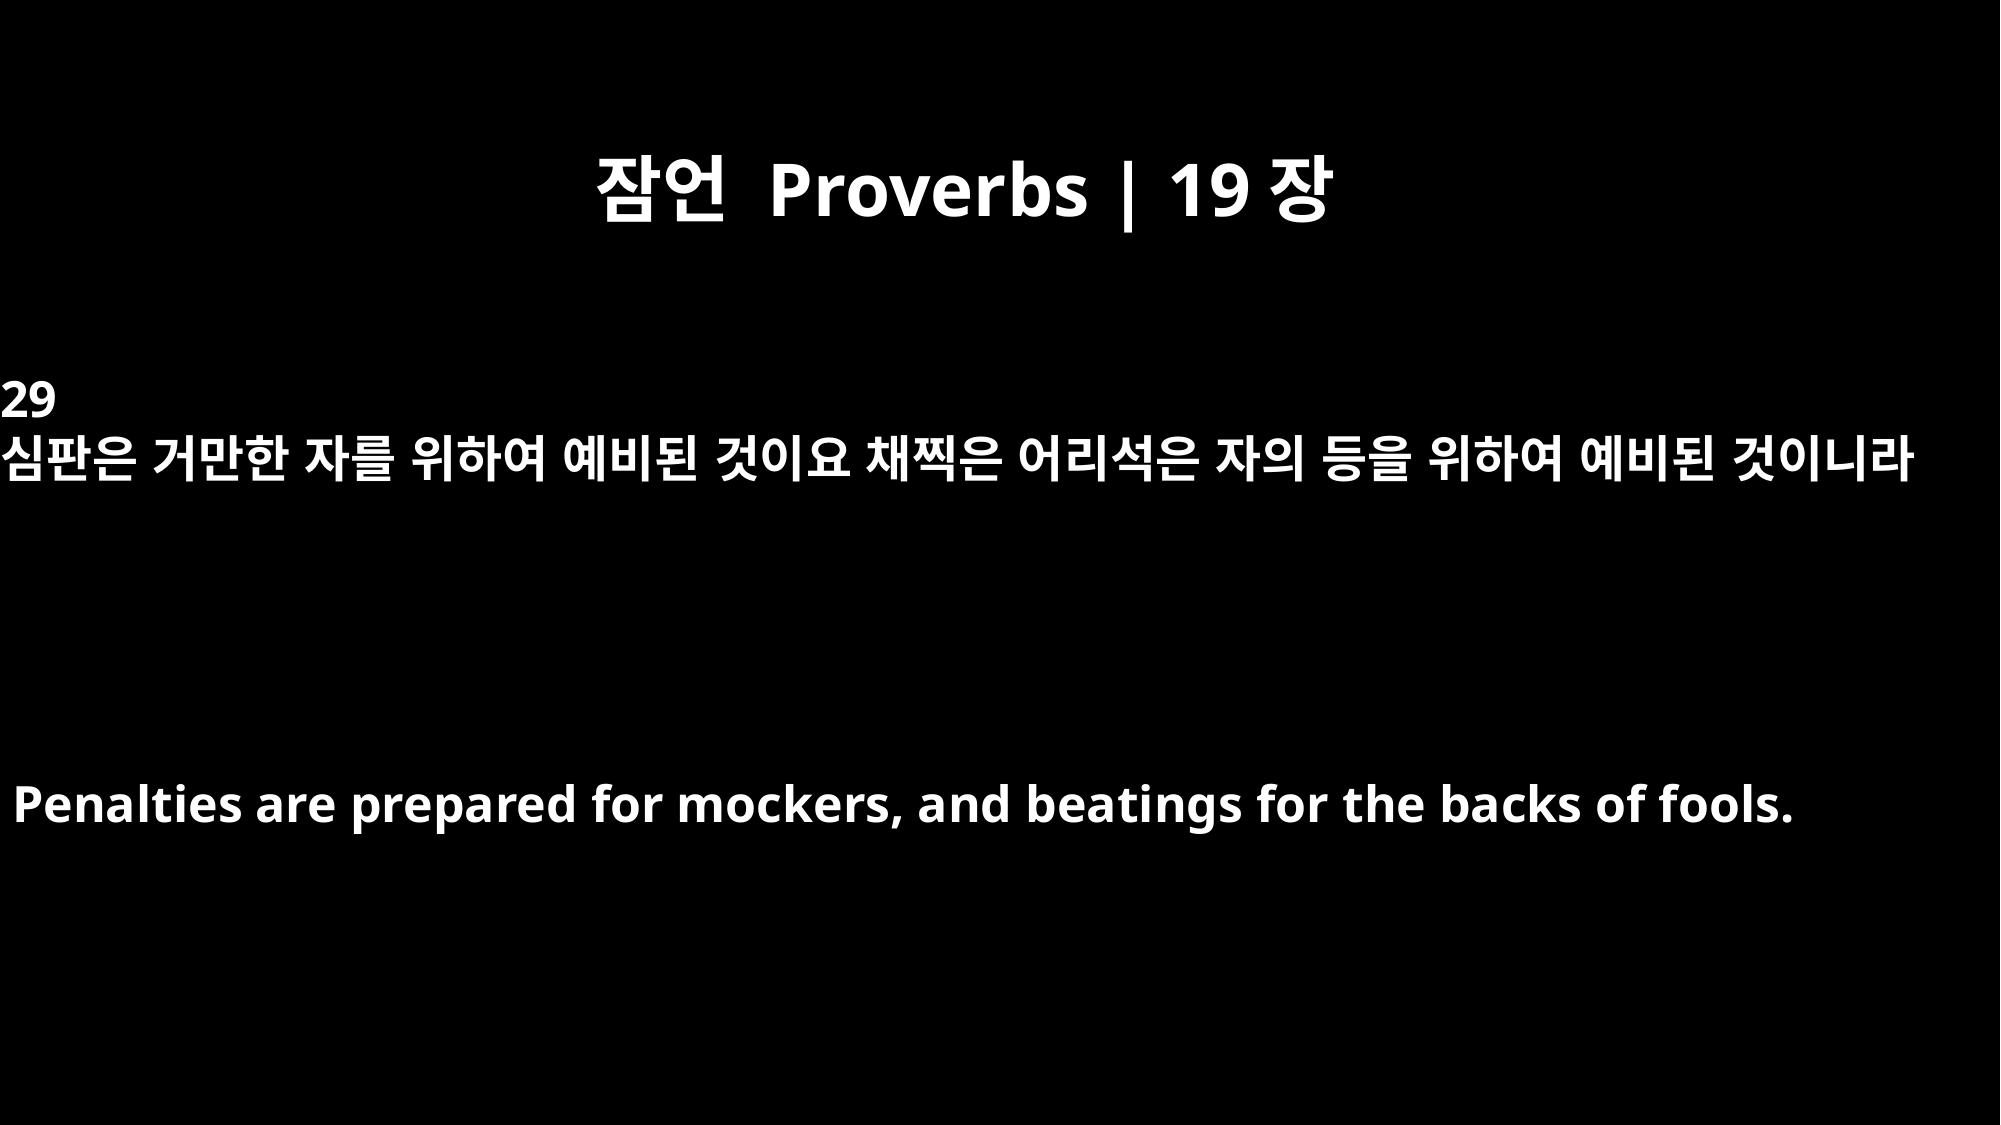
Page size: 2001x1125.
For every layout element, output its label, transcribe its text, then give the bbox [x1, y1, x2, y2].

text_box Penalties are prepared for mockers, and beatings for the backs of fools. [0, 764, 1810, 840]
text_box 잠언 Proverbs | 19장 [580, 136, 1352, 239]
text_box 29 심판은 거만한 자를 위하여 예비된 것이요 채찍은 어리석은 자의 등을 위하여 예비된 것이니라 [0, 359, 1932, 495]
